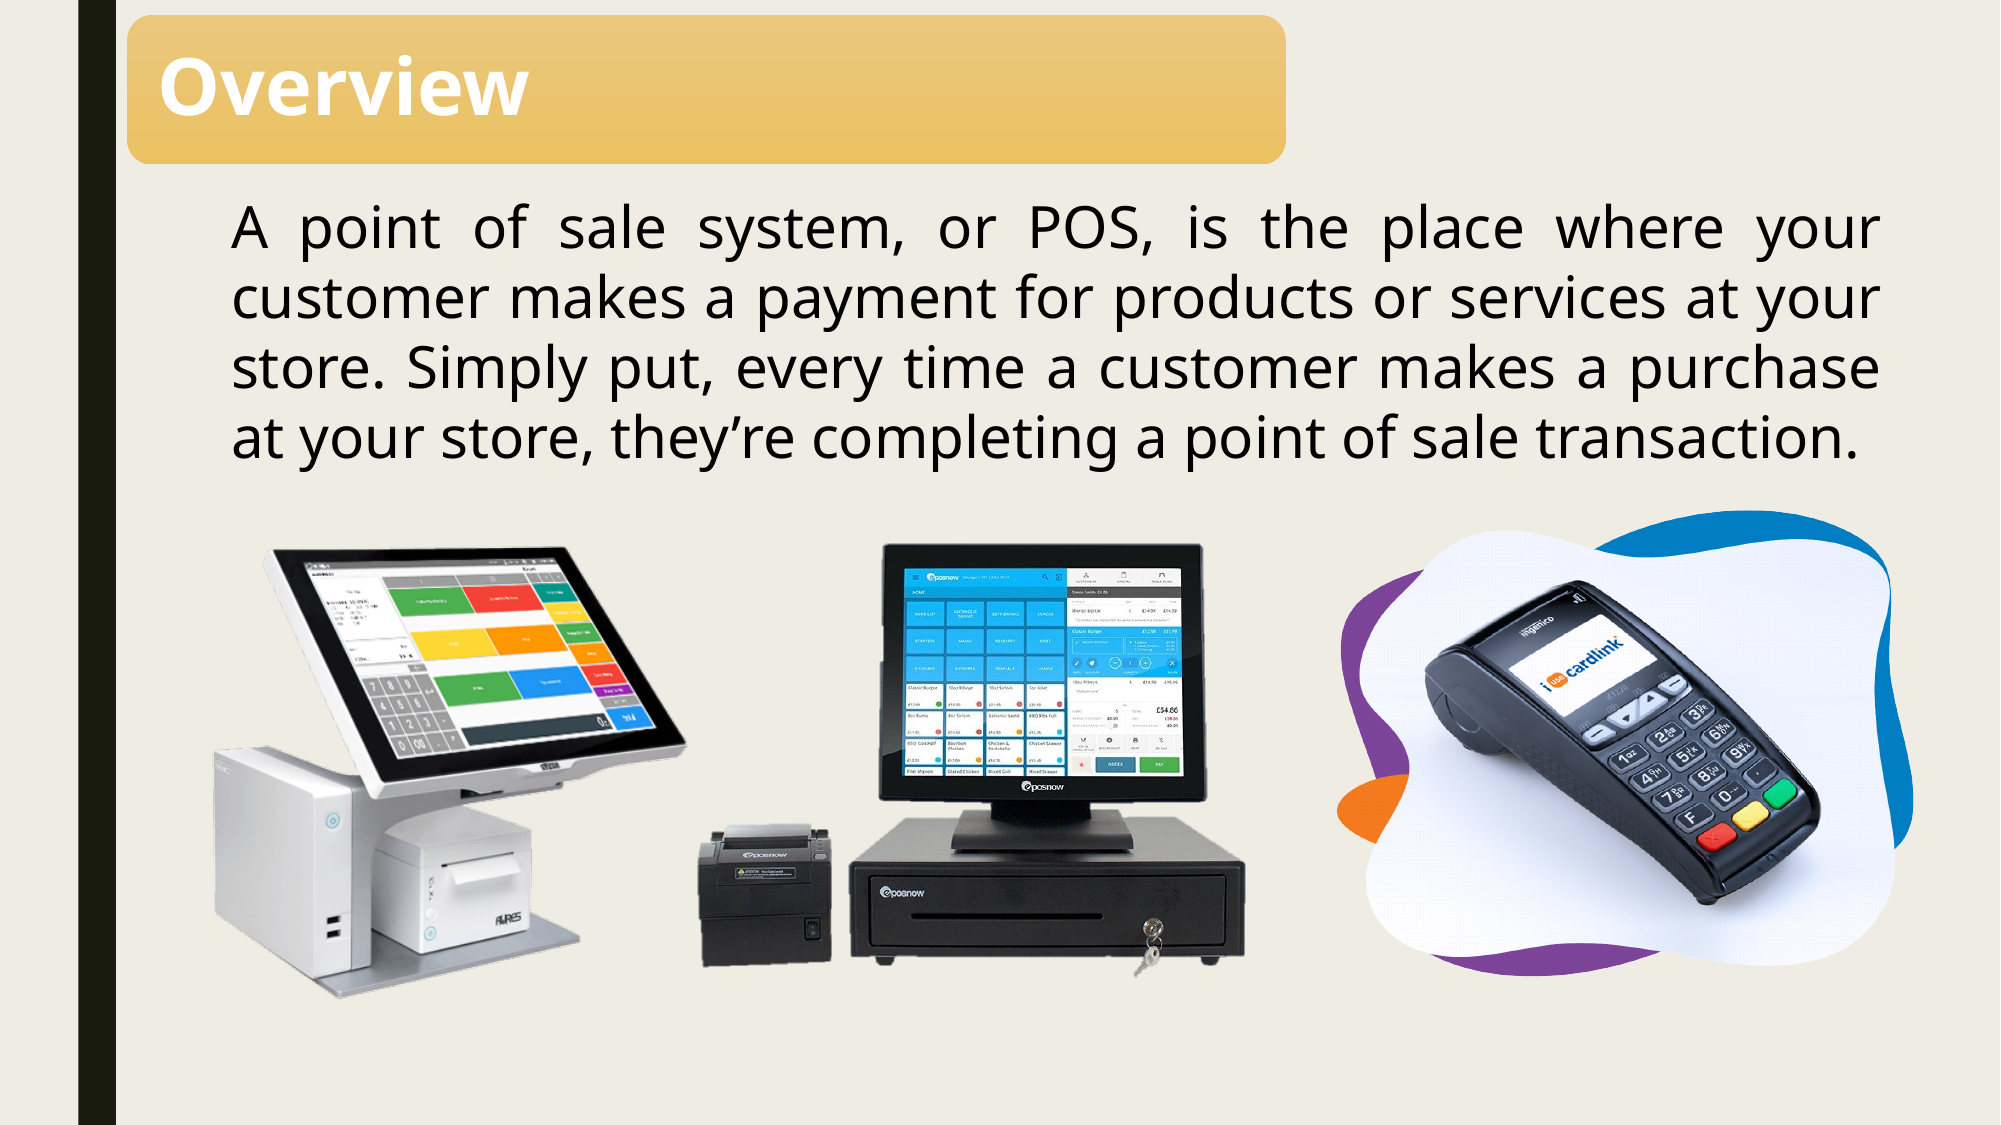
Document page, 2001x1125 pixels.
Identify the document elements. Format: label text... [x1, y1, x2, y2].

picture [186, 492, 1923, 1029]
text_box A point of sale system, or POS, is the place where your customer makes a payment for products or services at your store. Simply put, every time a customer makes a purchase at your store, they’re completing a point of sale transaction. [216, 183, 1897, 478]
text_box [127, 14, 1286, 165]
